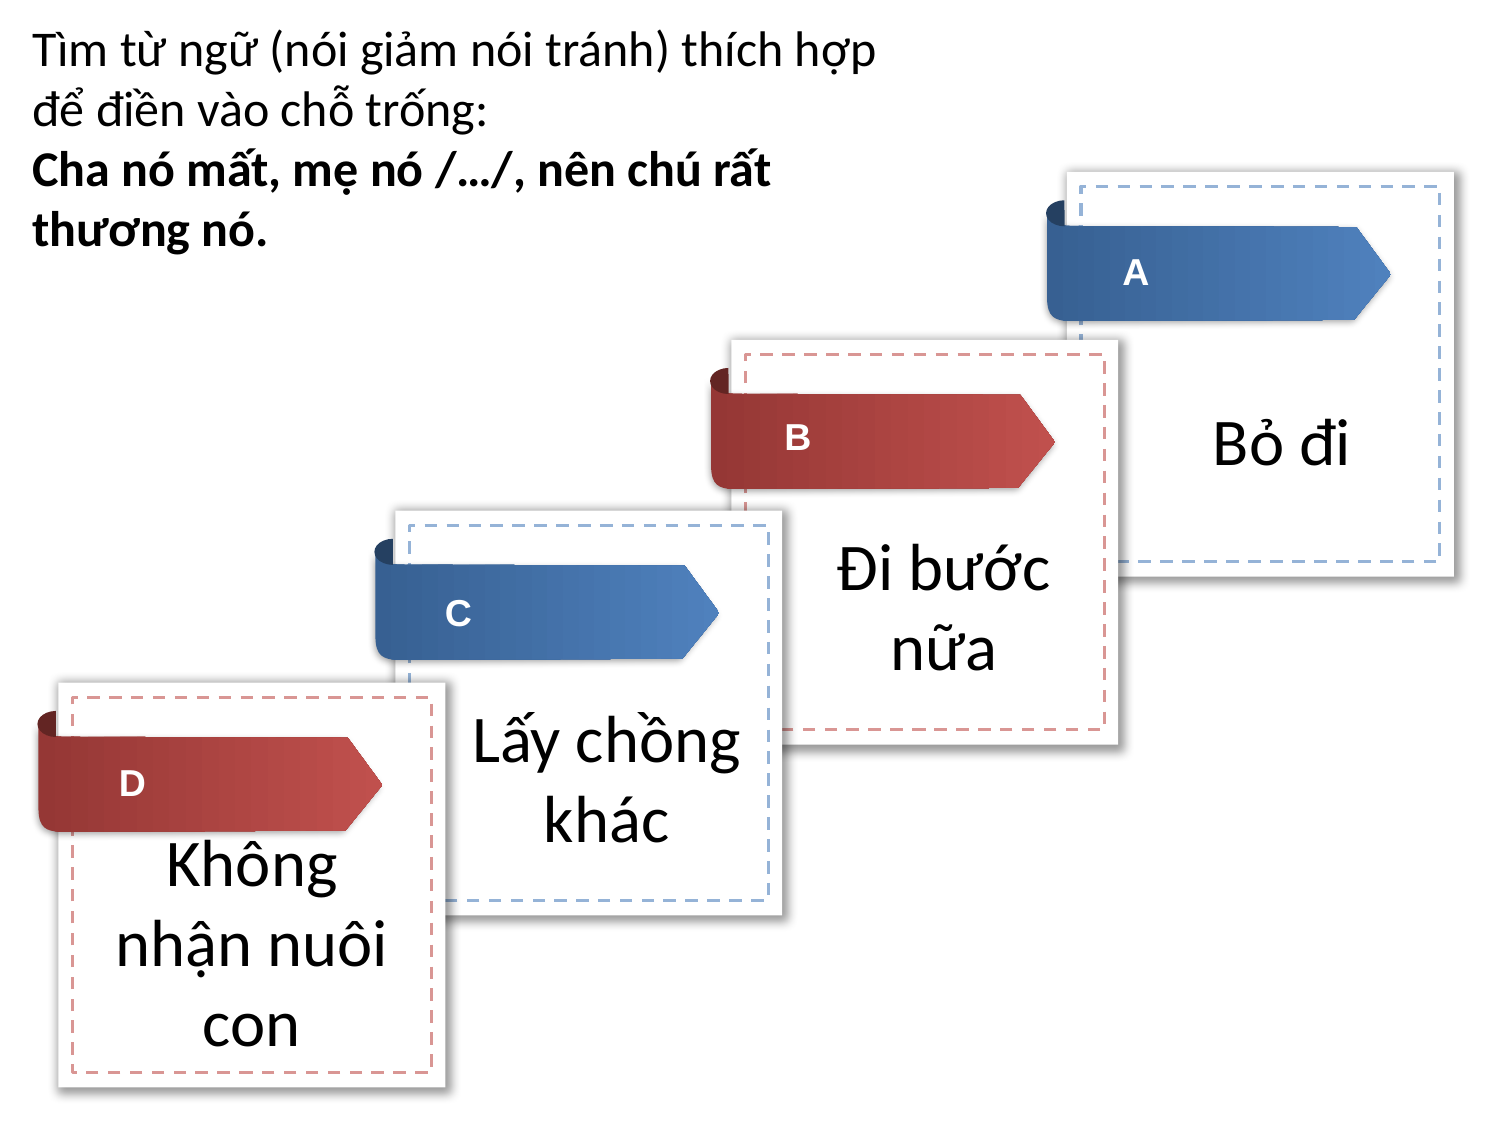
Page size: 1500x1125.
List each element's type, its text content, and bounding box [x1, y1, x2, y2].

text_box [1066, 171, 1455, 577]
text_box Tìm từ ngữ (nói giảm nói tránh) thích hợp để điền vào chỗ trống: Cha nó mất, mẹ nó /…/, nên chú rất thương nó. [17, 8, 892, 264]
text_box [374, 538, 720, 661]
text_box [731, 339, 1119, 745]
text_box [395, 510, 783, 916]
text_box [58, 682, 446, 1088]
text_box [1045, 199, 1392, 322]
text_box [37, 710, 383, 833]
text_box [709, 367, 1056, 490]
